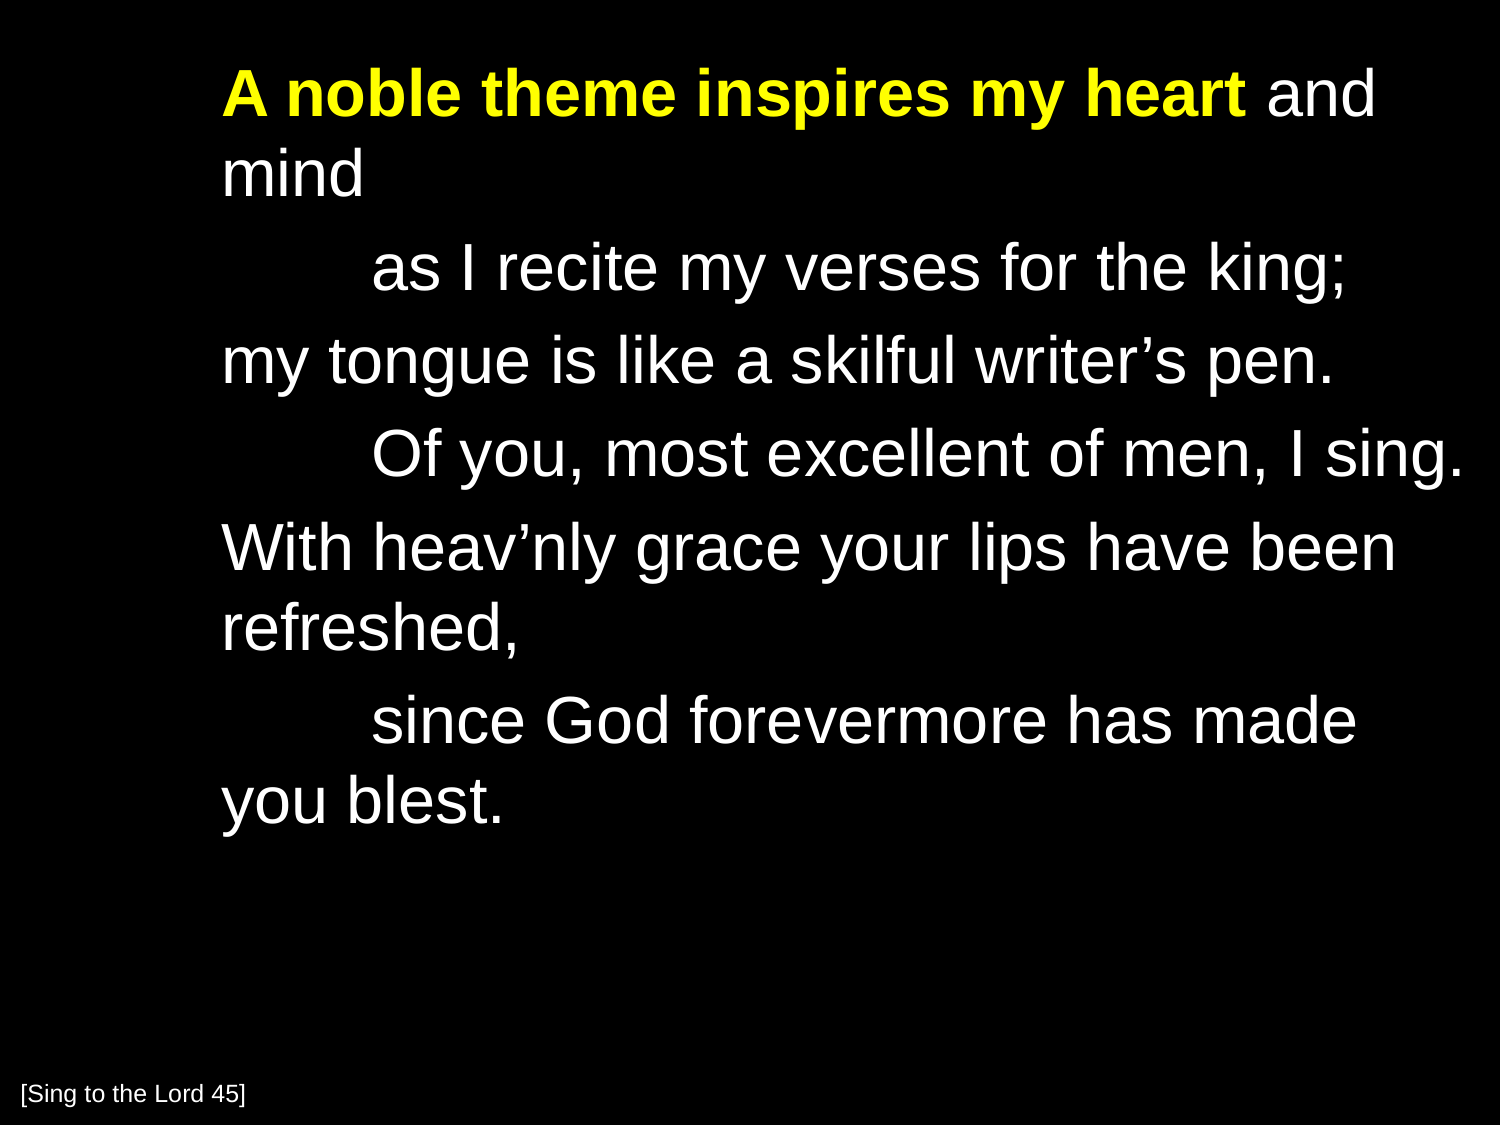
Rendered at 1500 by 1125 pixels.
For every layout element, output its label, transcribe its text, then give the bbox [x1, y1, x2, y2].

text_box [Sing to the Lord 45] [5, 1070, 526, 1115]
list A noble theme inspires my heart and mind as I recite my verses for the king; my tongue is like a skilful writer’s pen. Of you, most excellent of men, I sing. With heav’nly grace your lips have been refreshed, since God forevermore has made you blest. [0, 42, 1500, 1047]
